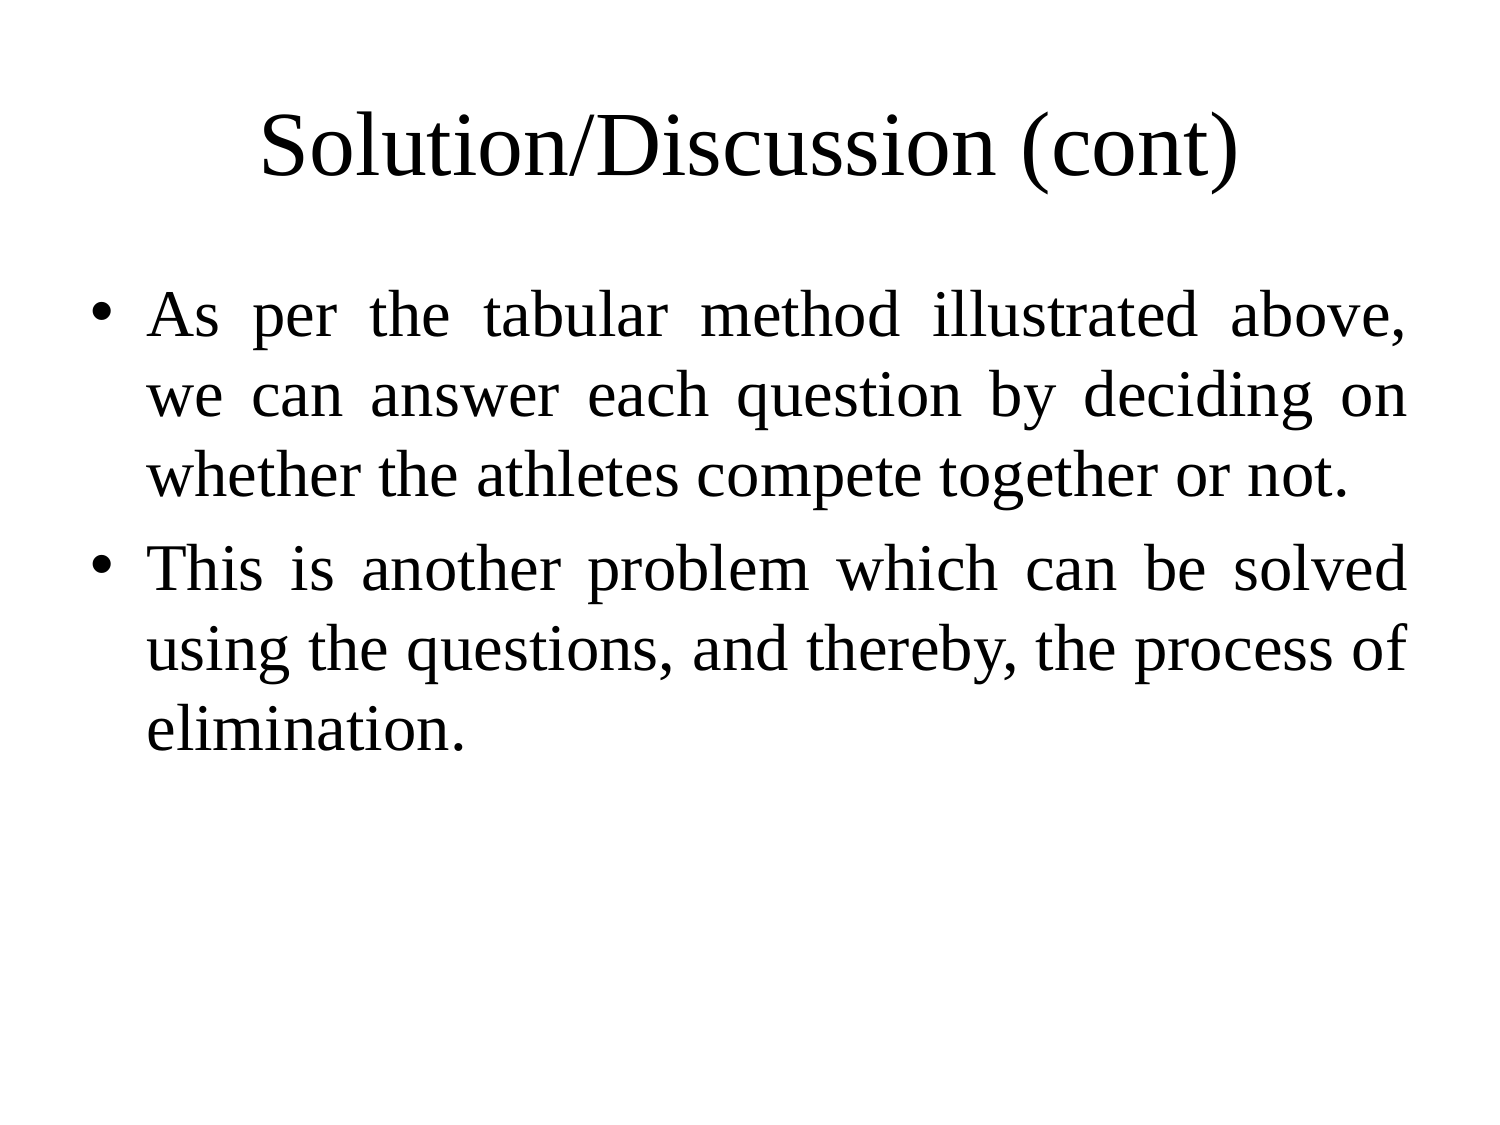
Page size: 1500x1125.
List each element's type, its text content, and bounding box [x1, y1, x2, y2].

list As per the tabular method illustrated above, we can answer each question by deciding on whether the athletes compete together or not. This is another problem which can be solved using the questions, and thereby, the process of elimination. [75, 262, 1425, 1005]
title Solution/Discussion (cont) [75, 45, 1425, 233]
